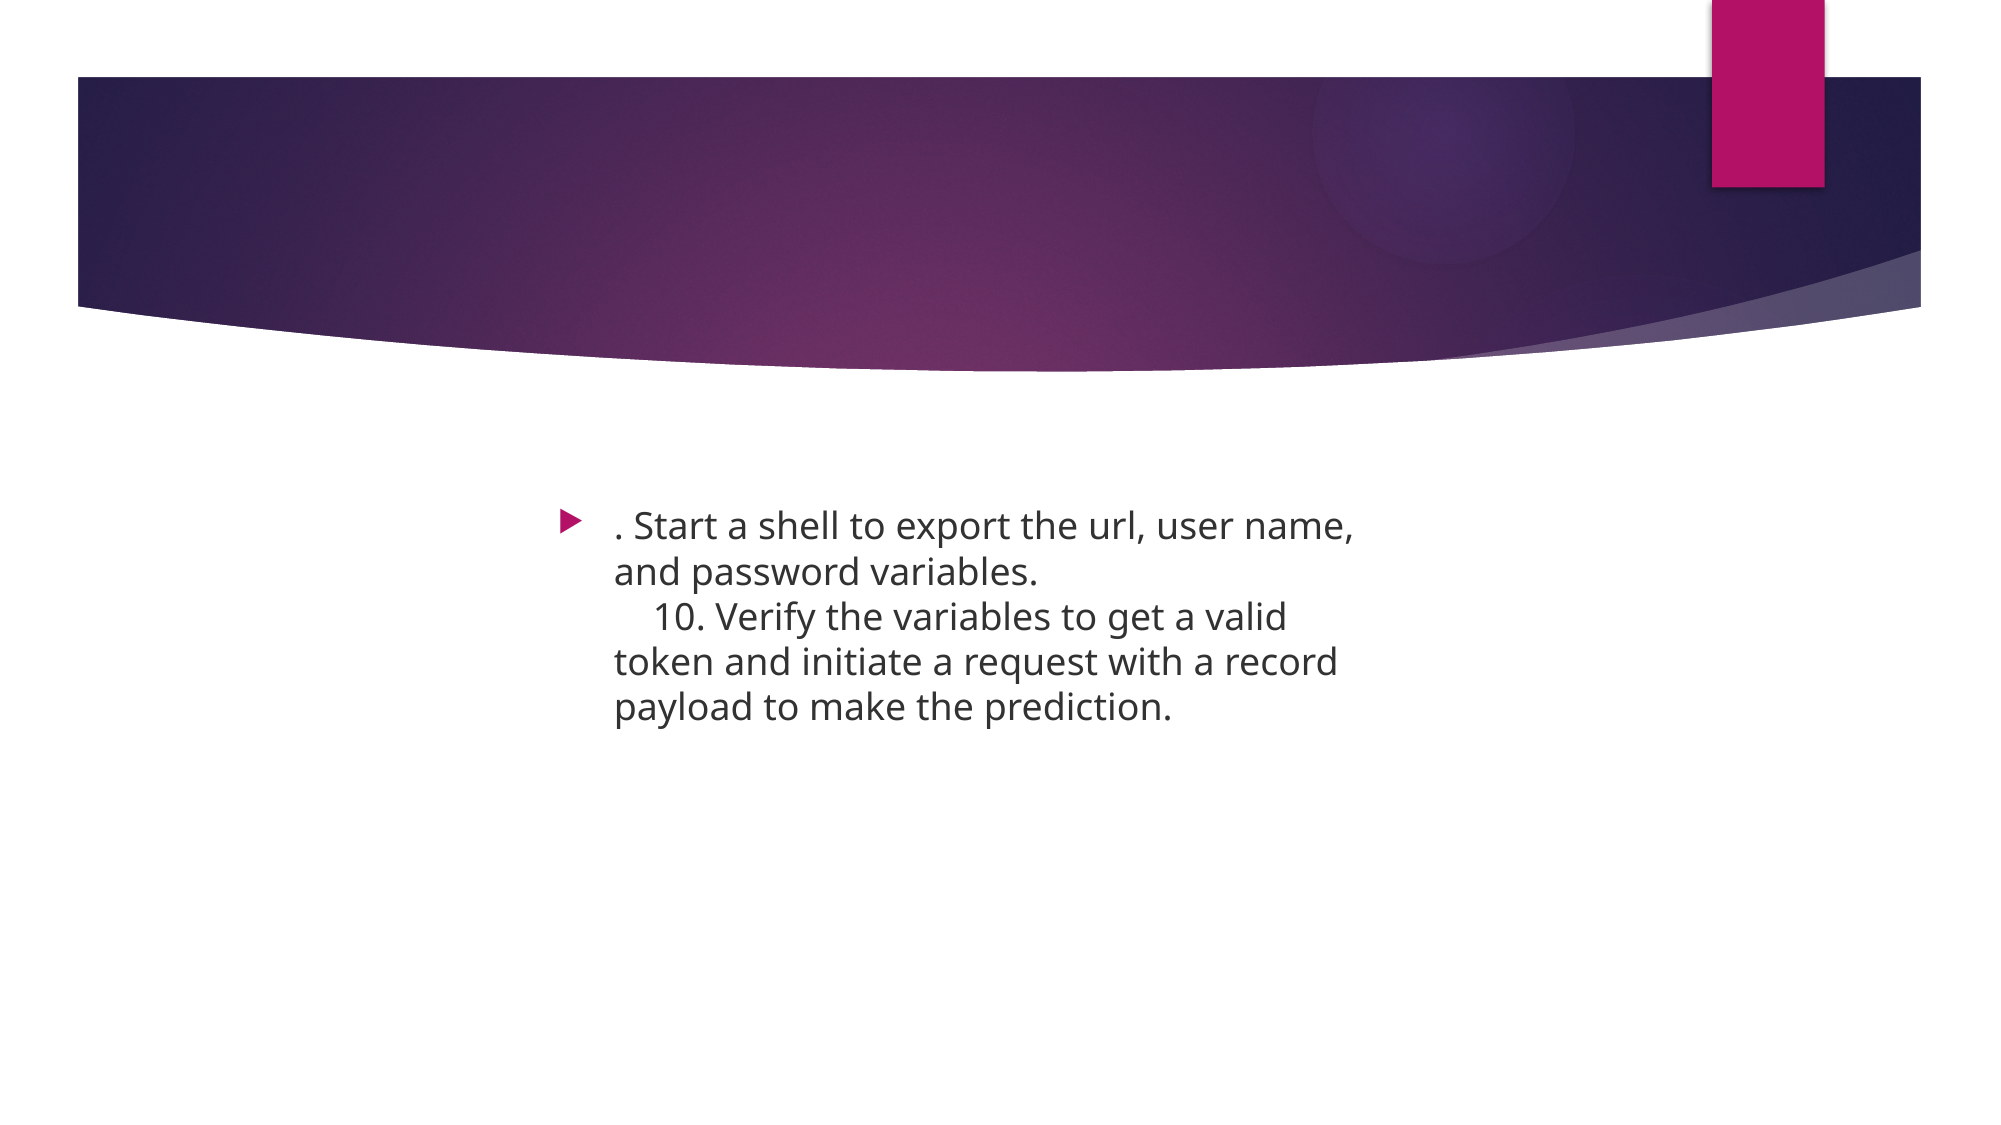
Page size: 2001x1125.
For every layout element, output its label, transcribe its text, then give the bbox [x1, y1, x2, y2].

list . Start a shell to export the url, user name, and password variables. 10. Verify the variables to get a valid token and initiate a request with a record payload to make the prediction. [542, 495, 1373, 1056]
